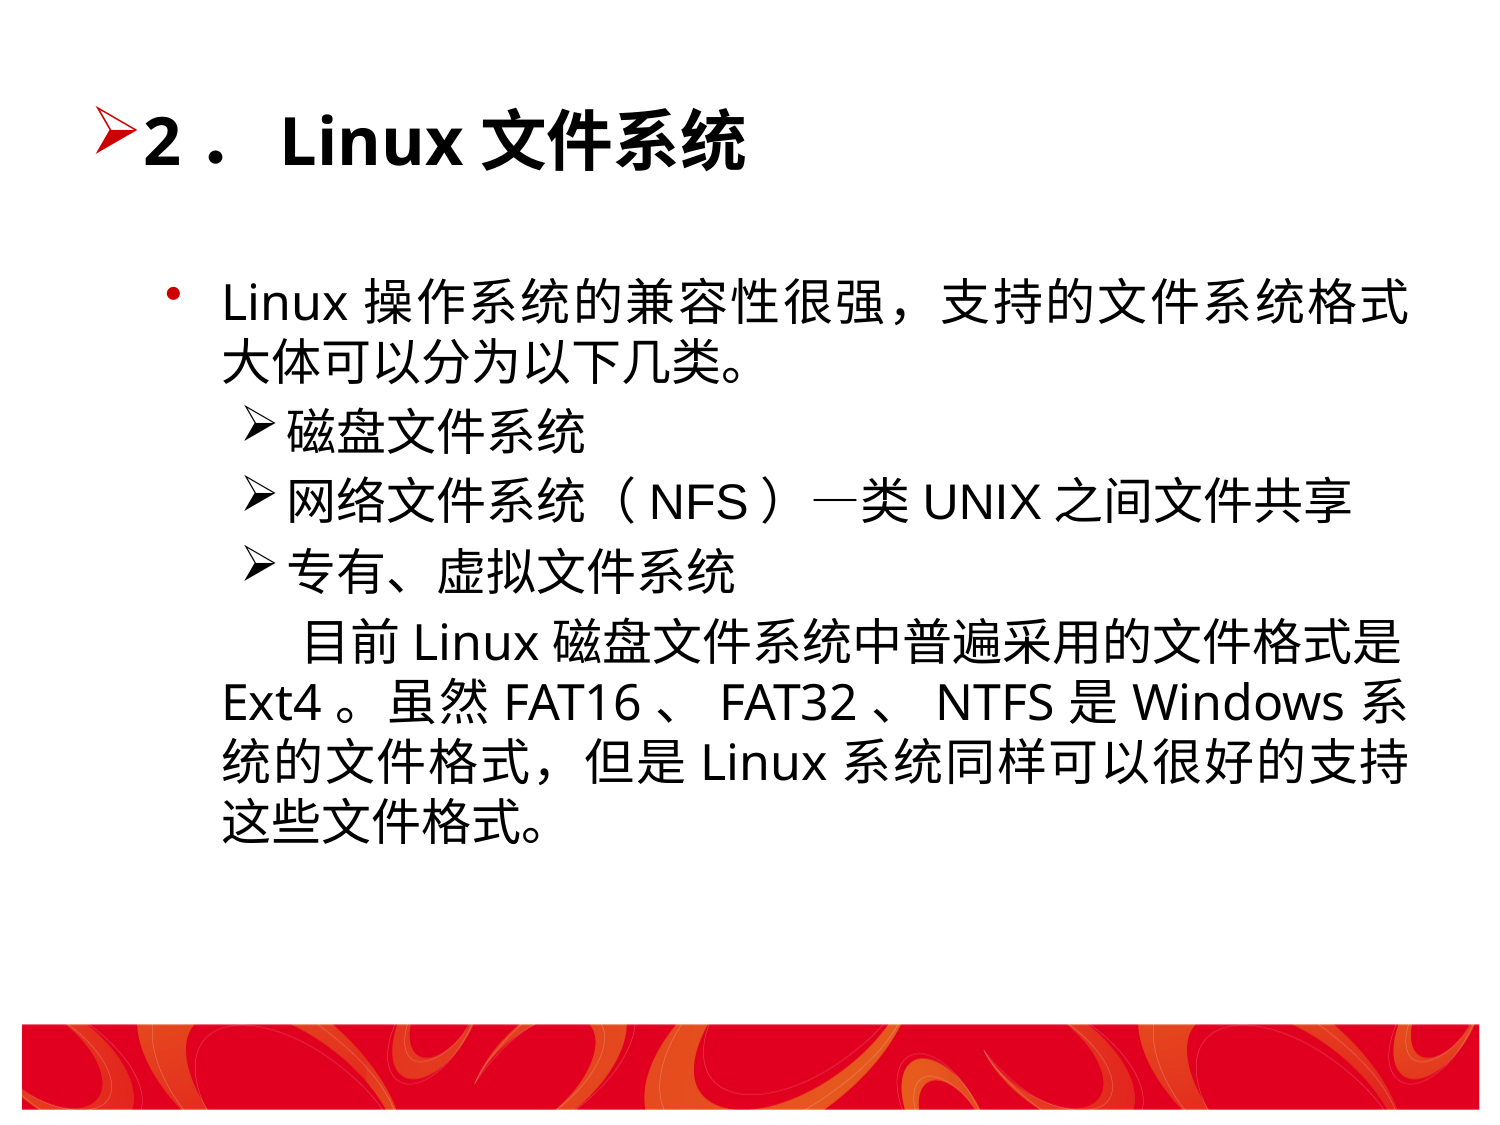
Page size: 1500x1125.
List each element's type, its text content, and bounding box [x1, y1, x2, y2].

picture [0, 987, 1500, 1125]
list Linux操作系统的兼容性很强，支持的文件系统格式大体可以分为以下几类。 磁盘文件系统 网络文件系统（NFS）—类UNIX之间文件共享 专有、虚拟文件系统 目前Linux磁盘文件系统中普遍采用的文件格式是Ext4。虽然FAT16、FAT32、NTFS是Windows系统的文件格式，但是Linux系统同样可以很好的支持这些文件格式。 [150, 262, 1425, 938]
title 2．Linux文件系统 [75, 45, 1425, 233]
